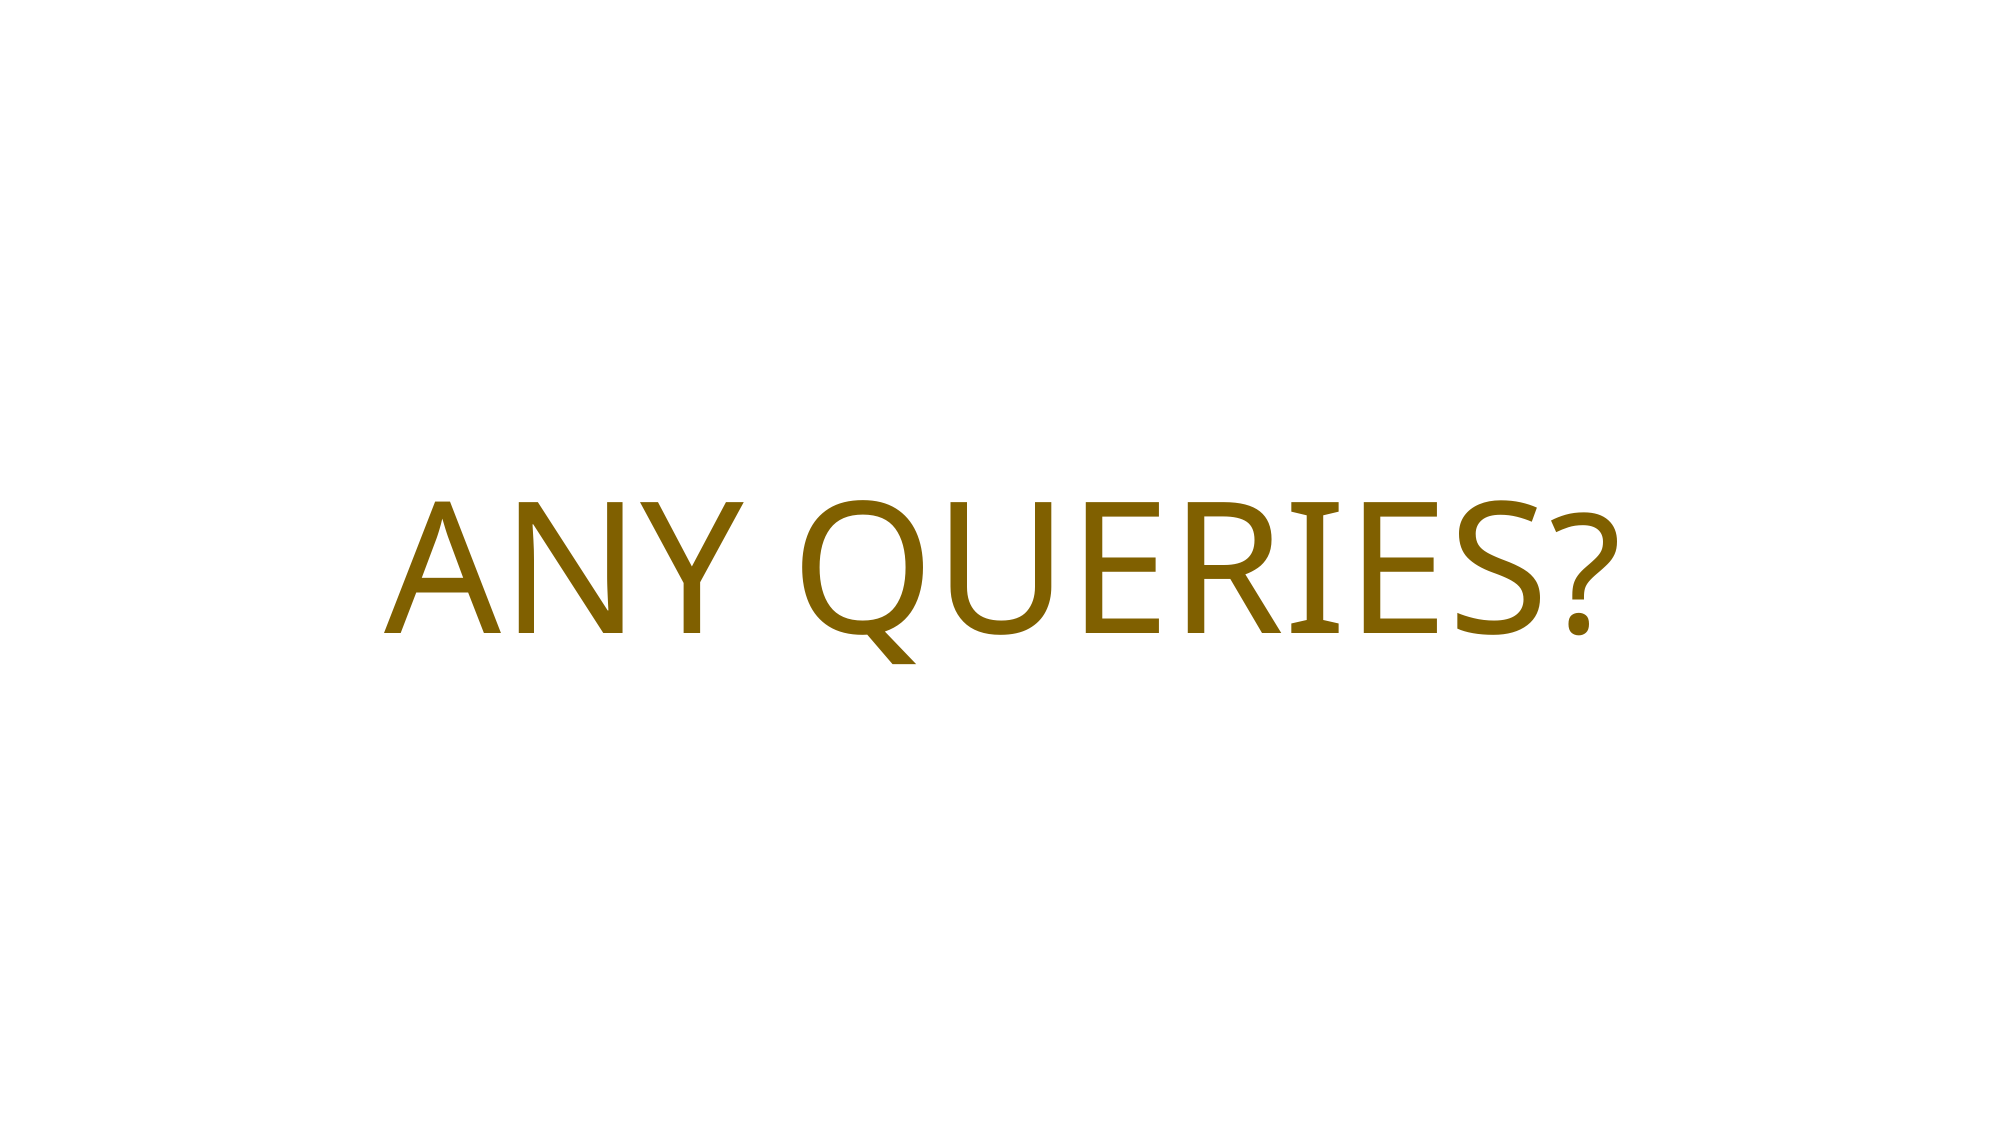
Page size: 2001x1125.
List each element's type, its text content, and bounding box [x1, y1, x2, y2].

text_box ANY QUERIES? [369, 398, 1707, 723]
